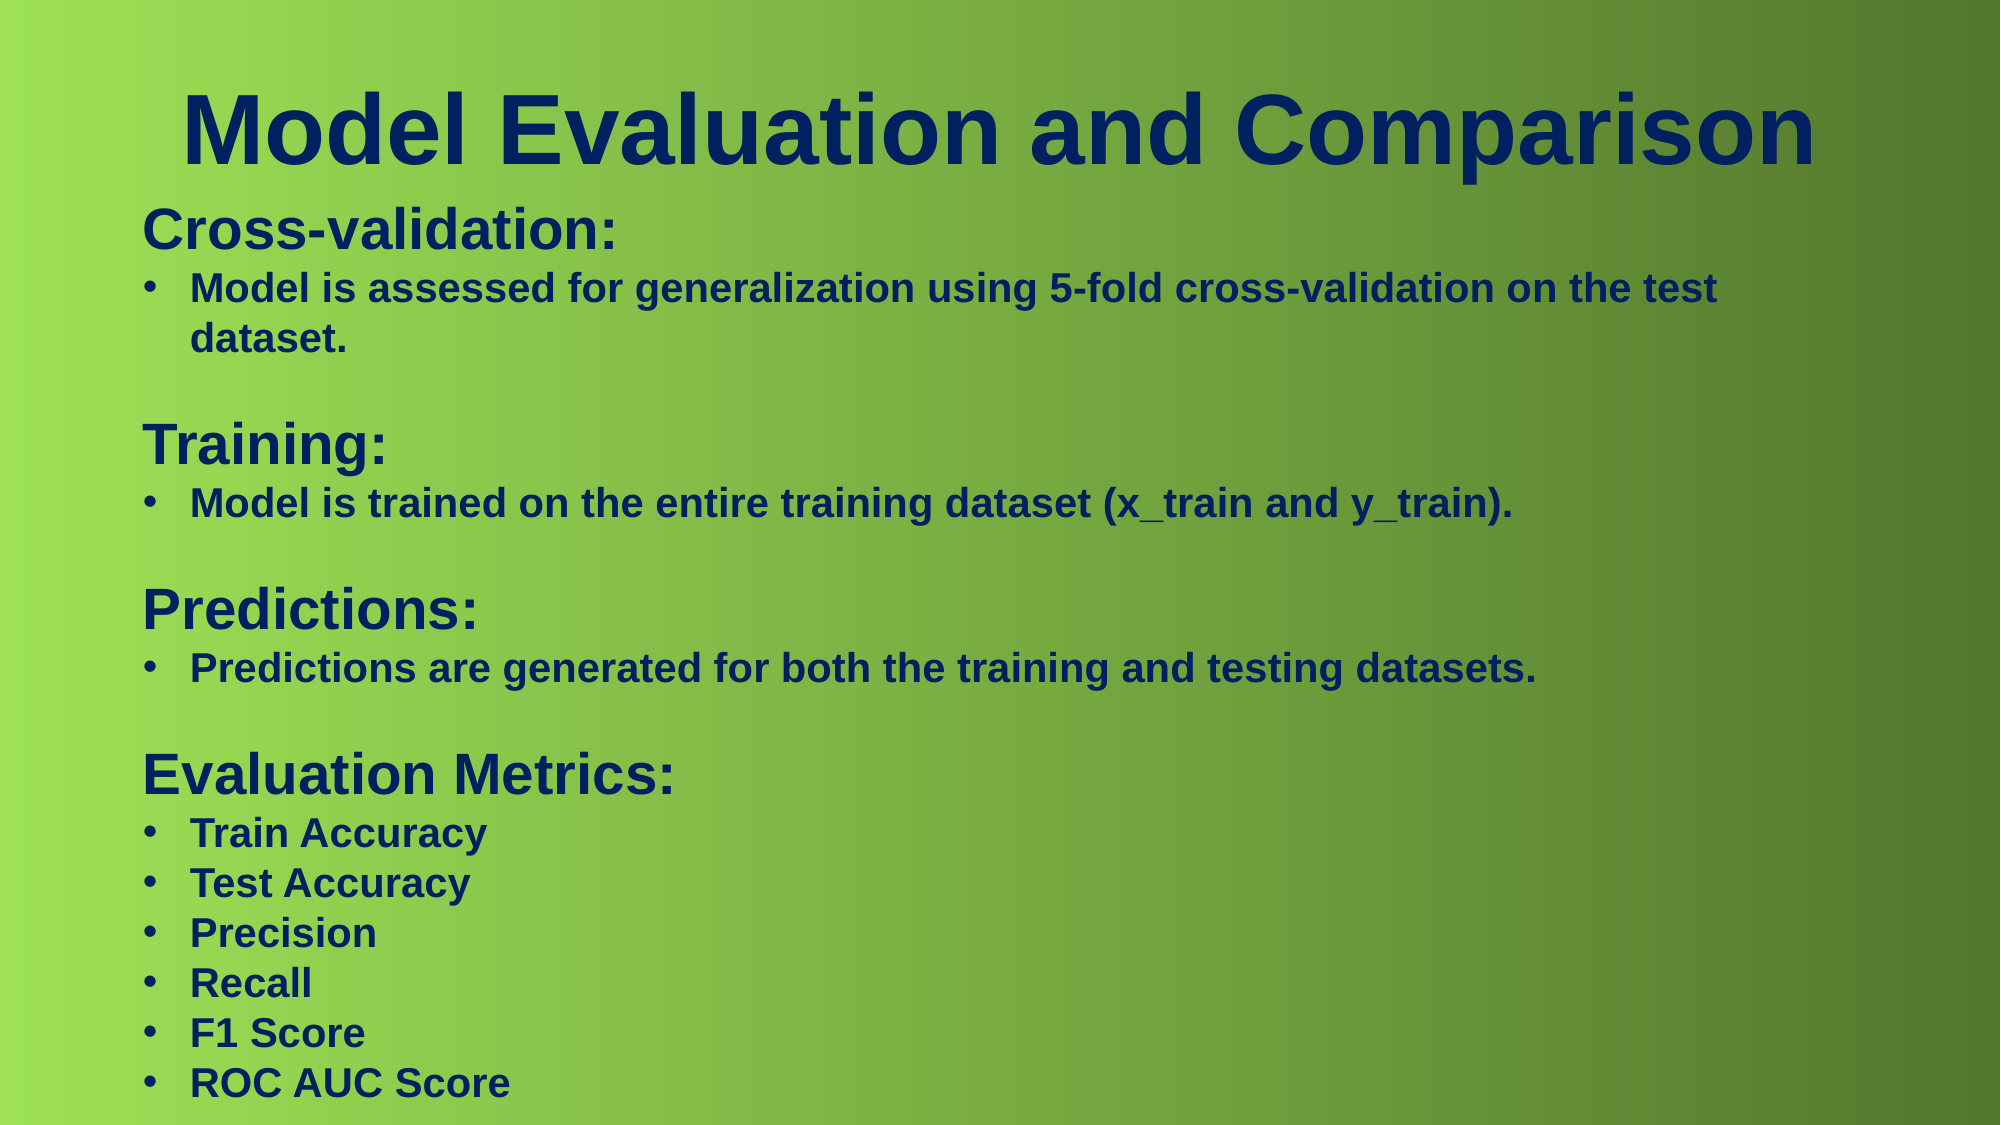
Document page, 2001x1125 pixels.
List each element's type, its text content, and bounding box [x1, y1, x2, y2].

title Model Evaluation and Comparison [99, 44, 1901, 205]
text_box Cross-validation: Model is assessed for generalization using 5-fold cross-validation on the test dataset. Training: Model is trained on the entire training dataset (x_train and y_train). Predictions: Predictions are generated for both the training and testing datasets. Evaluation Metrics: Train Accuracy Test Accuracy Precision Recall F1 Score ROC AUC Score [128, 183, 1889, 1080]
